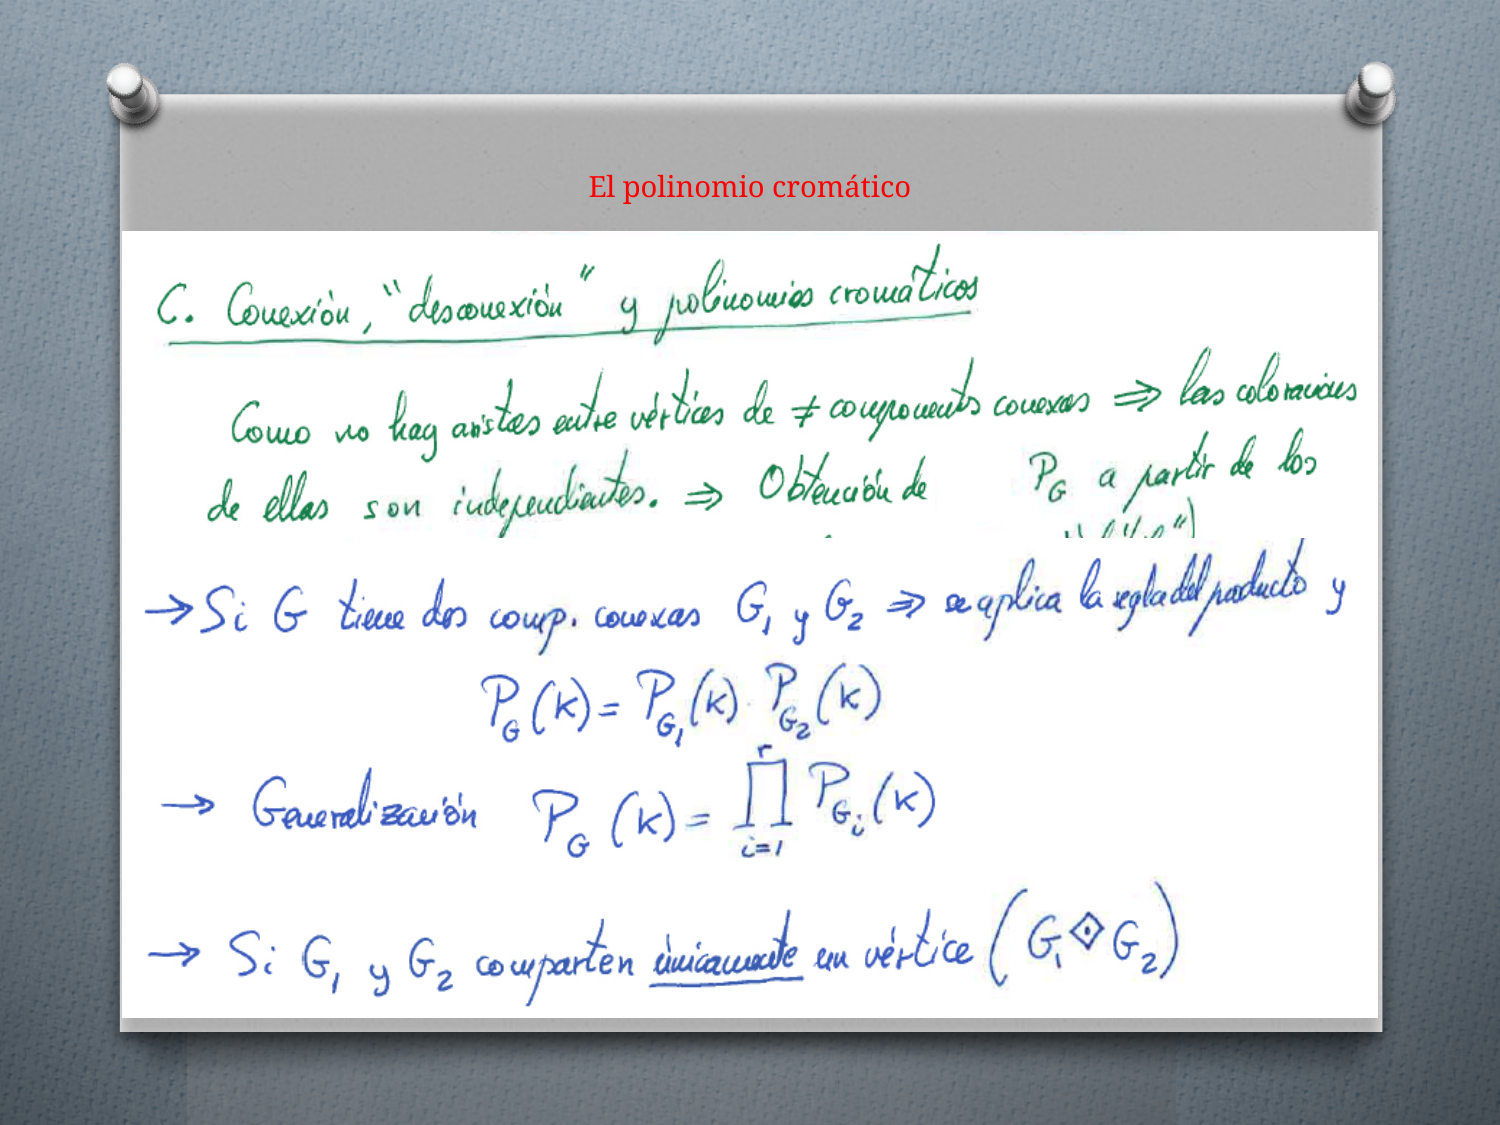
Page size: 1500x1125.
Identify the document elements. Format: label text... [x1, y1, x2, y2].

title El polinomio cromático [246, 160, 1254, 212]
picture [75, 29, 198, 153]
picture [122, 231, 1378, 1018]
picture [1317, 35, 1439, 156]
